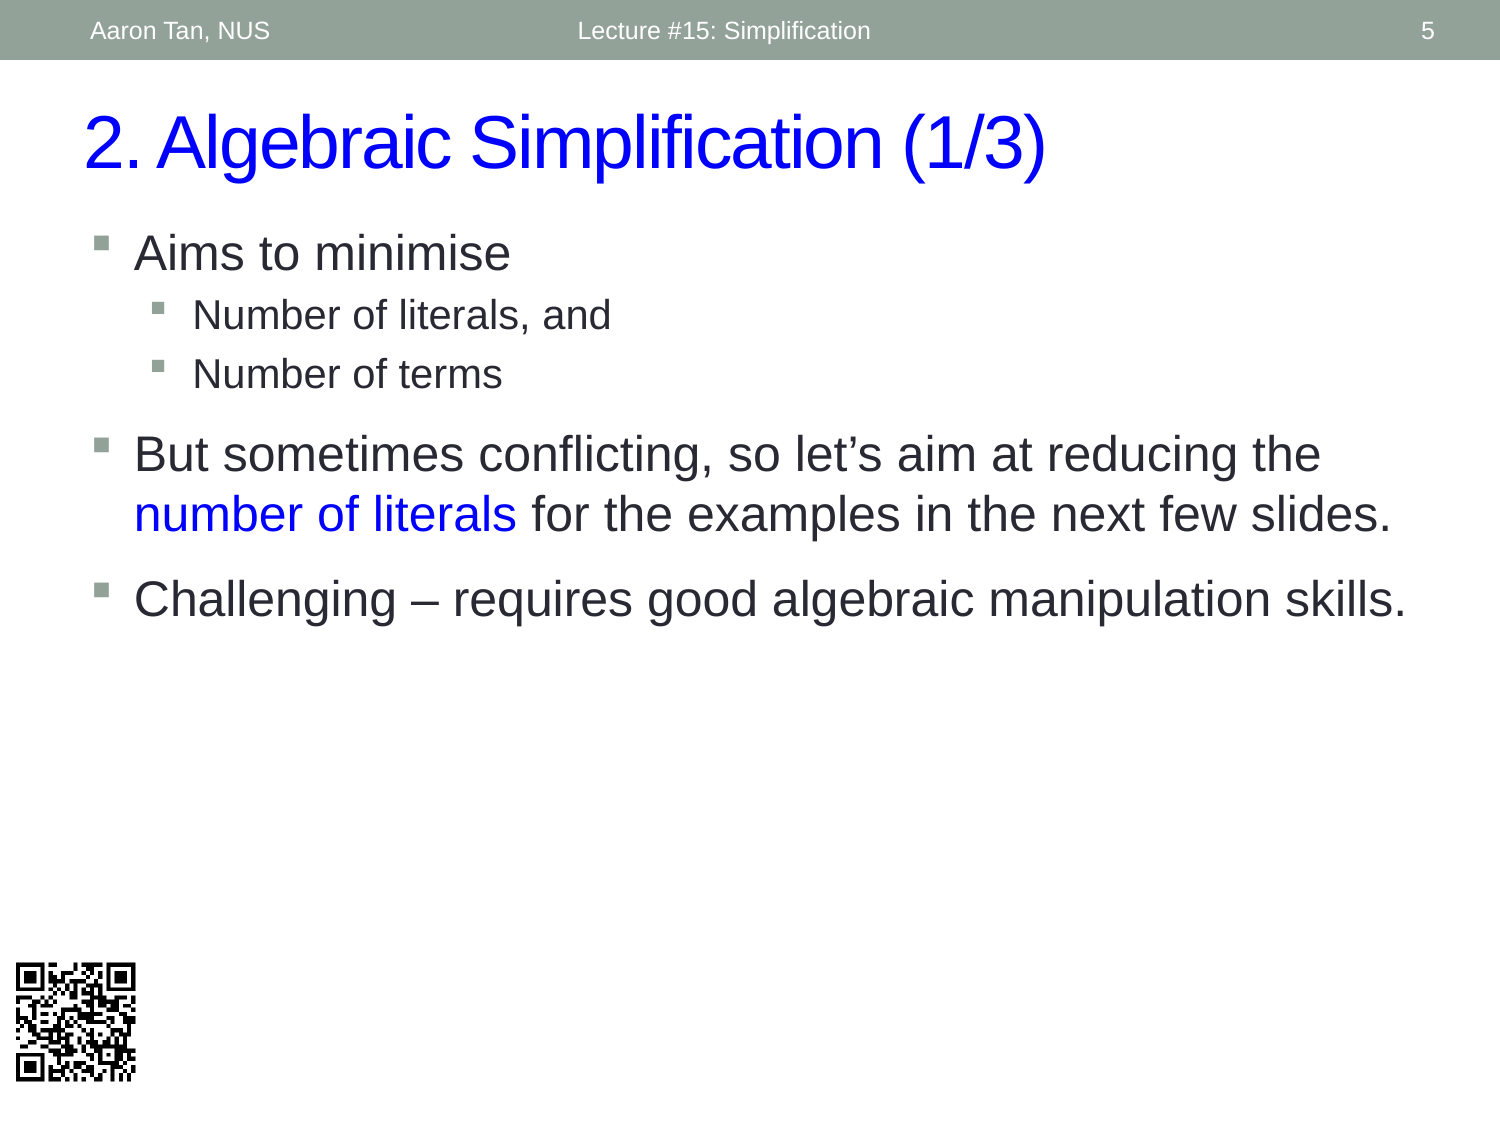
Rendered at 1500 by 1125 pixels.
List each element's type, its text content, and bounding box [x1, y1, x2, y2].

footer Lecture #15: Simplification [562, 3, 1238, 57]
title 2. Algebraic Simplification (1/3) [68, 86, 1429, 192]
slide_number 5 [1308, 3, 1450, 57]
picture [7, 954, 143, 1089]
slide_number Aaron Tan, NUS [75, 3, 550, 57]
text_box Aims to minimise Number of literals, and Number of terms But sometimes conflicting, so let’s aim at reducing the number of literals for the examples in the next few slides. Challenging – requires good algebraic manipulation skills. [74, 212, 1425, 738]
